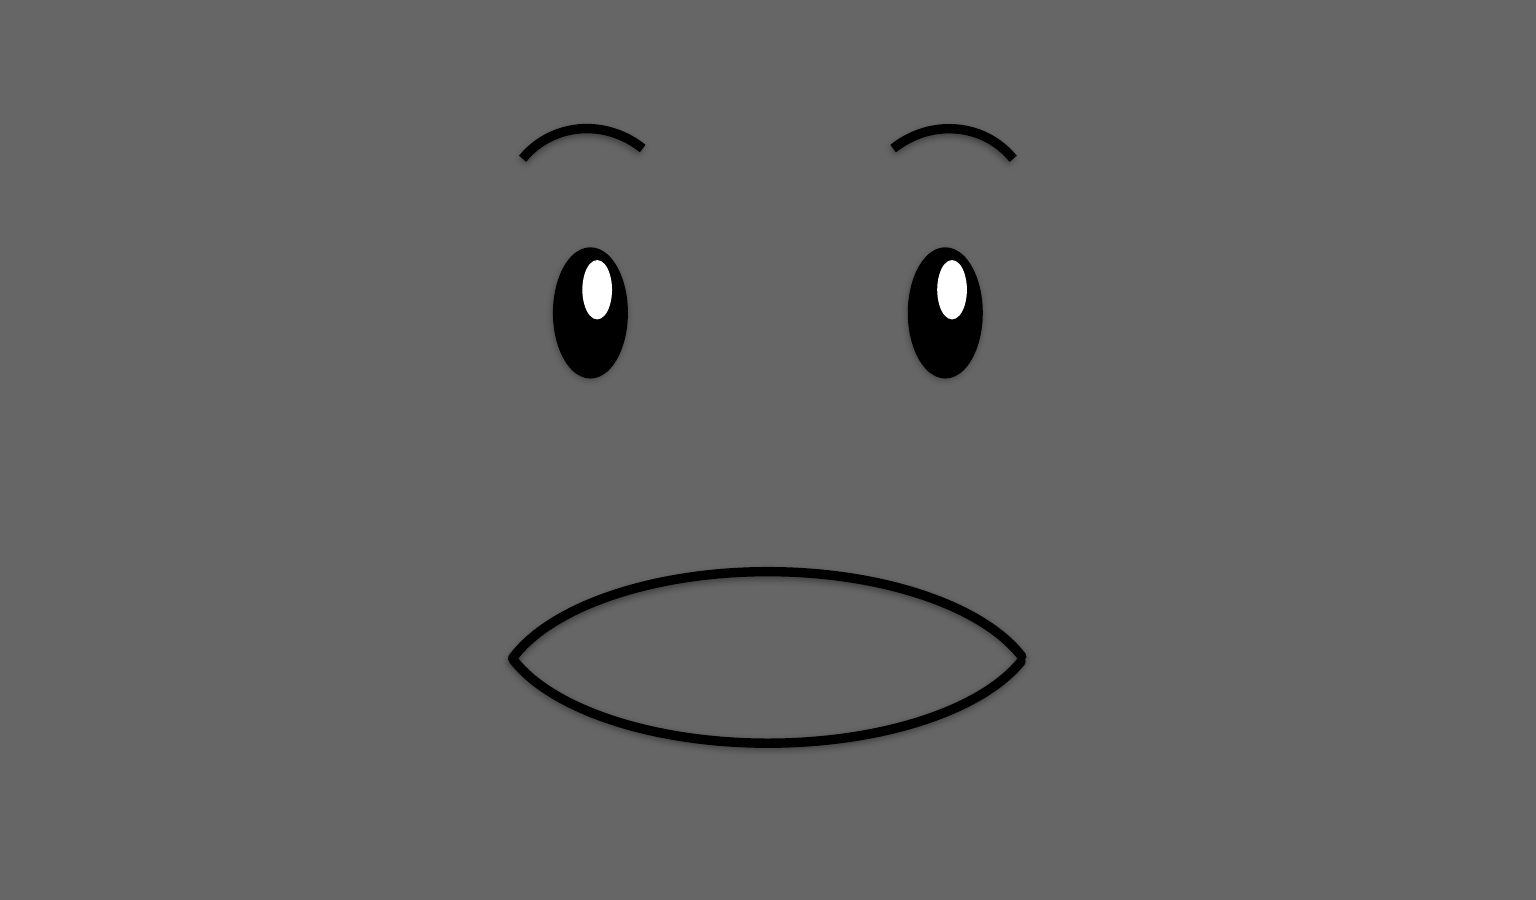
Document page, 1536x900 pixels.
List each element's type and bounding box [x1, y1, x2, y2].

text_box [496, 489, 1039, 832]
text_box [503, 129, 1033, 297]
text_box [552, 305, 984, 379]
